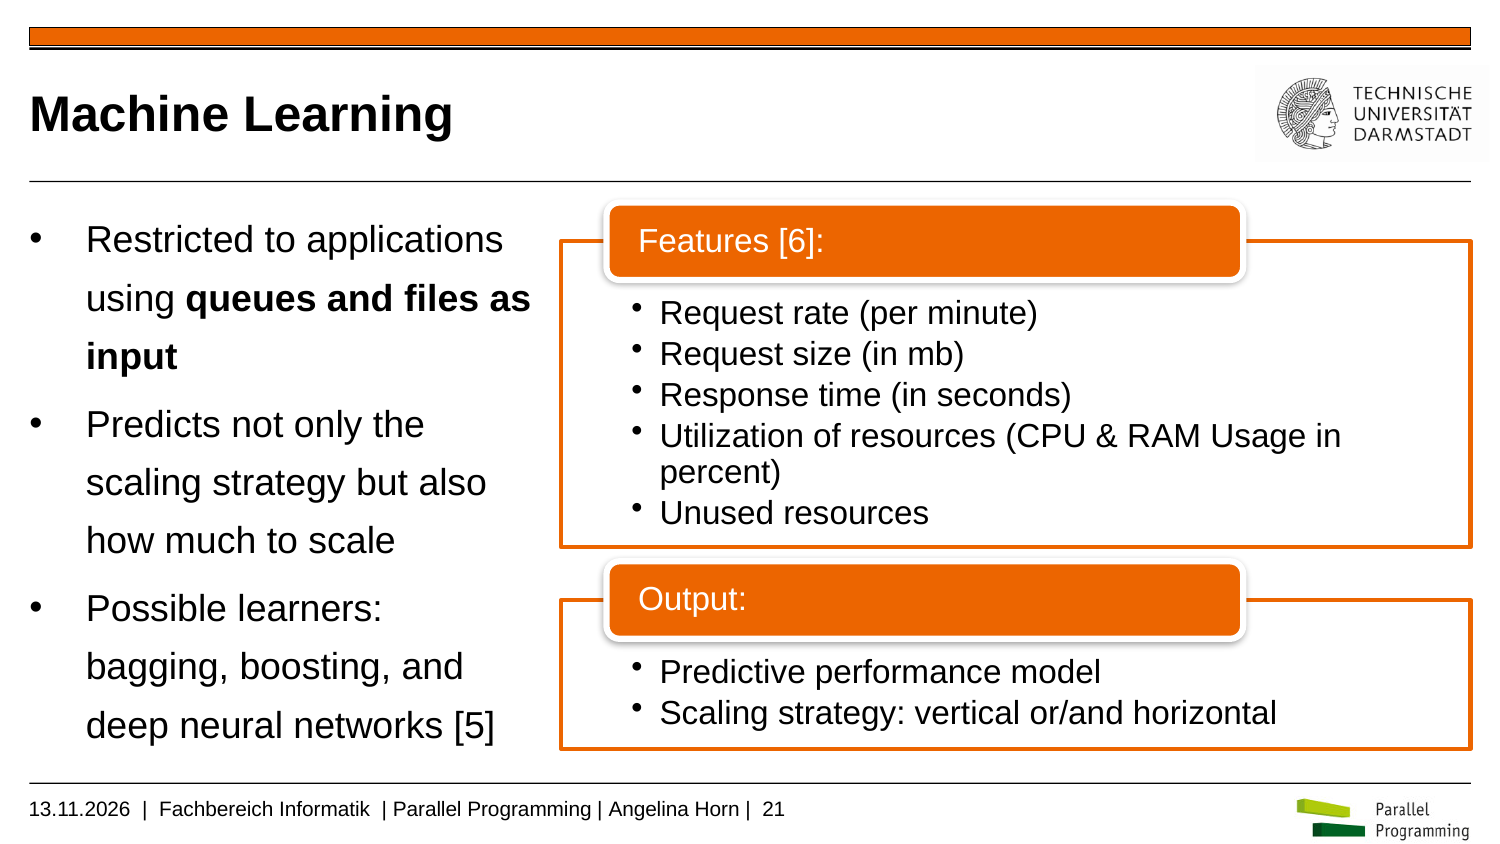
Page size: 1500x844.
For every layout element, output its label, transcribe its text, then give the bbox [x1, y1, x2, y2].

list Restricted to applications using queues and files as input Predicts not only the scaling strategy but also how much to scale Possible learners: bagging, boosting, and deep neural networks [5] [29, 194, 546, 758]
picture [1255, 65, 1490, 162]
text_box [560, 194, 1471, 758]
picture [1294, 785, 1471, 844]
title Machine Learning [29, 60, 1152, 164]
